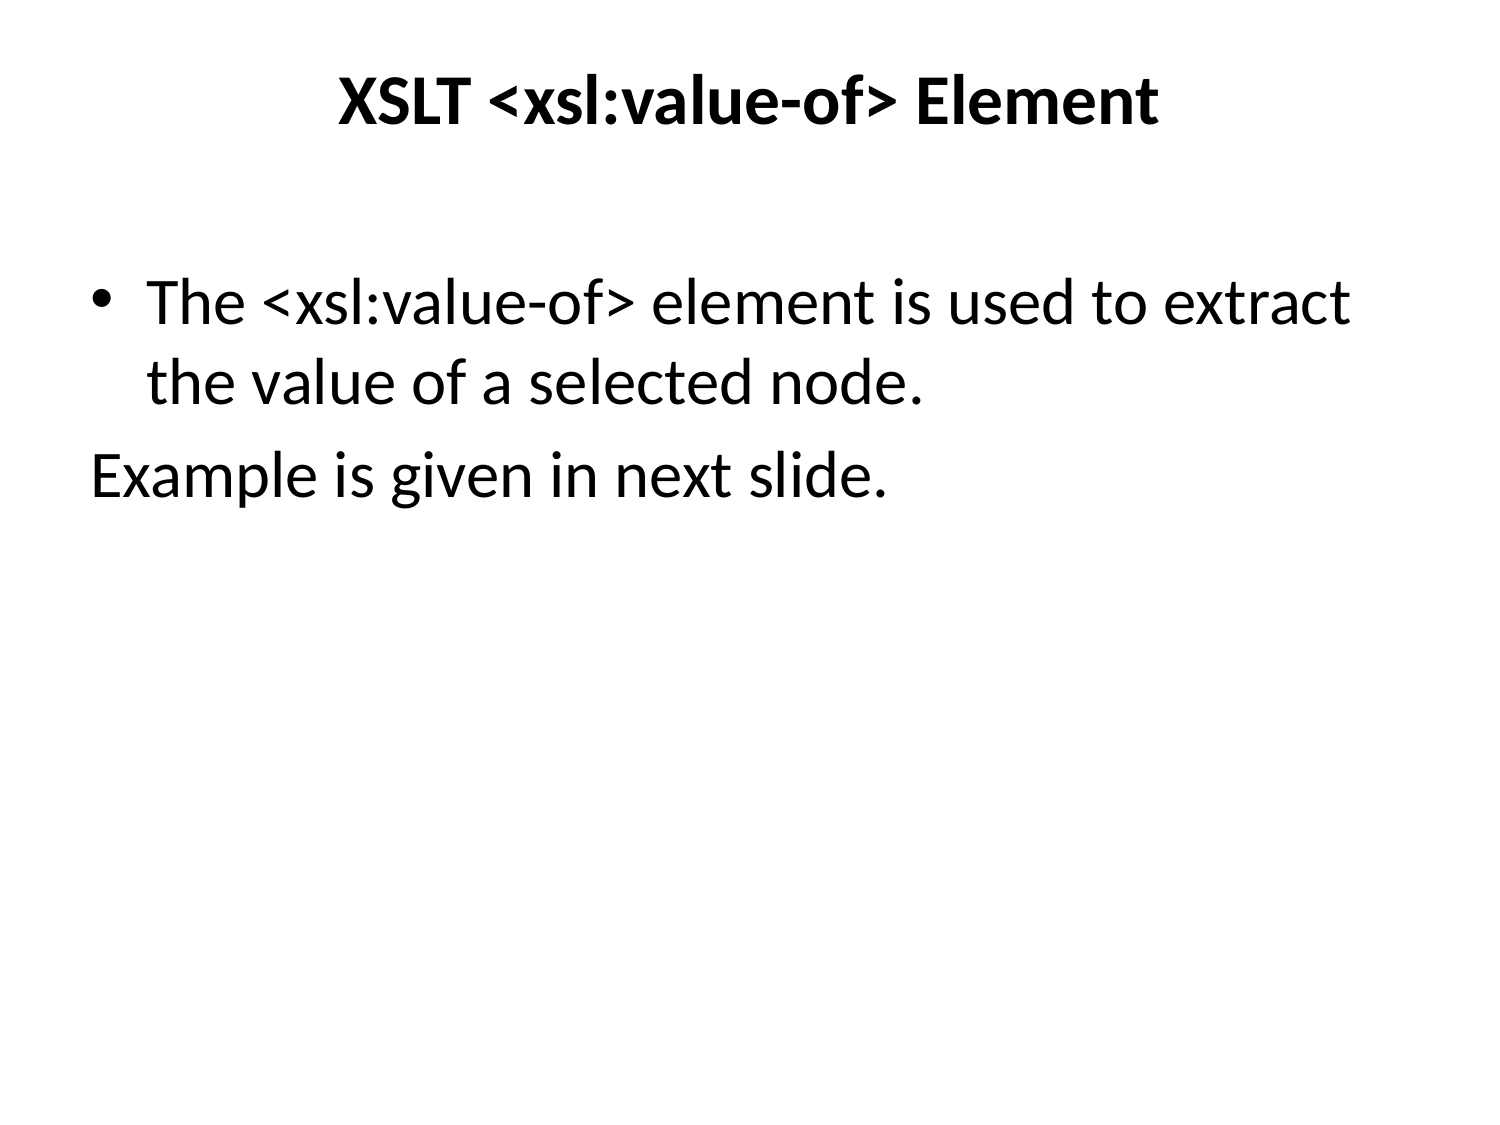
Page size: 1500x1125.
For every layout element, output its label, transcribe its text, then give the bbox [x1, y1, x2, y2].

list The <xsl:value-of> element is used to extract the value of a selected node. Example is given in next slide. [75, 249, 1425, 993]
title XSLT <xsl:value-of> Element [75, 45, 1425, 233]
